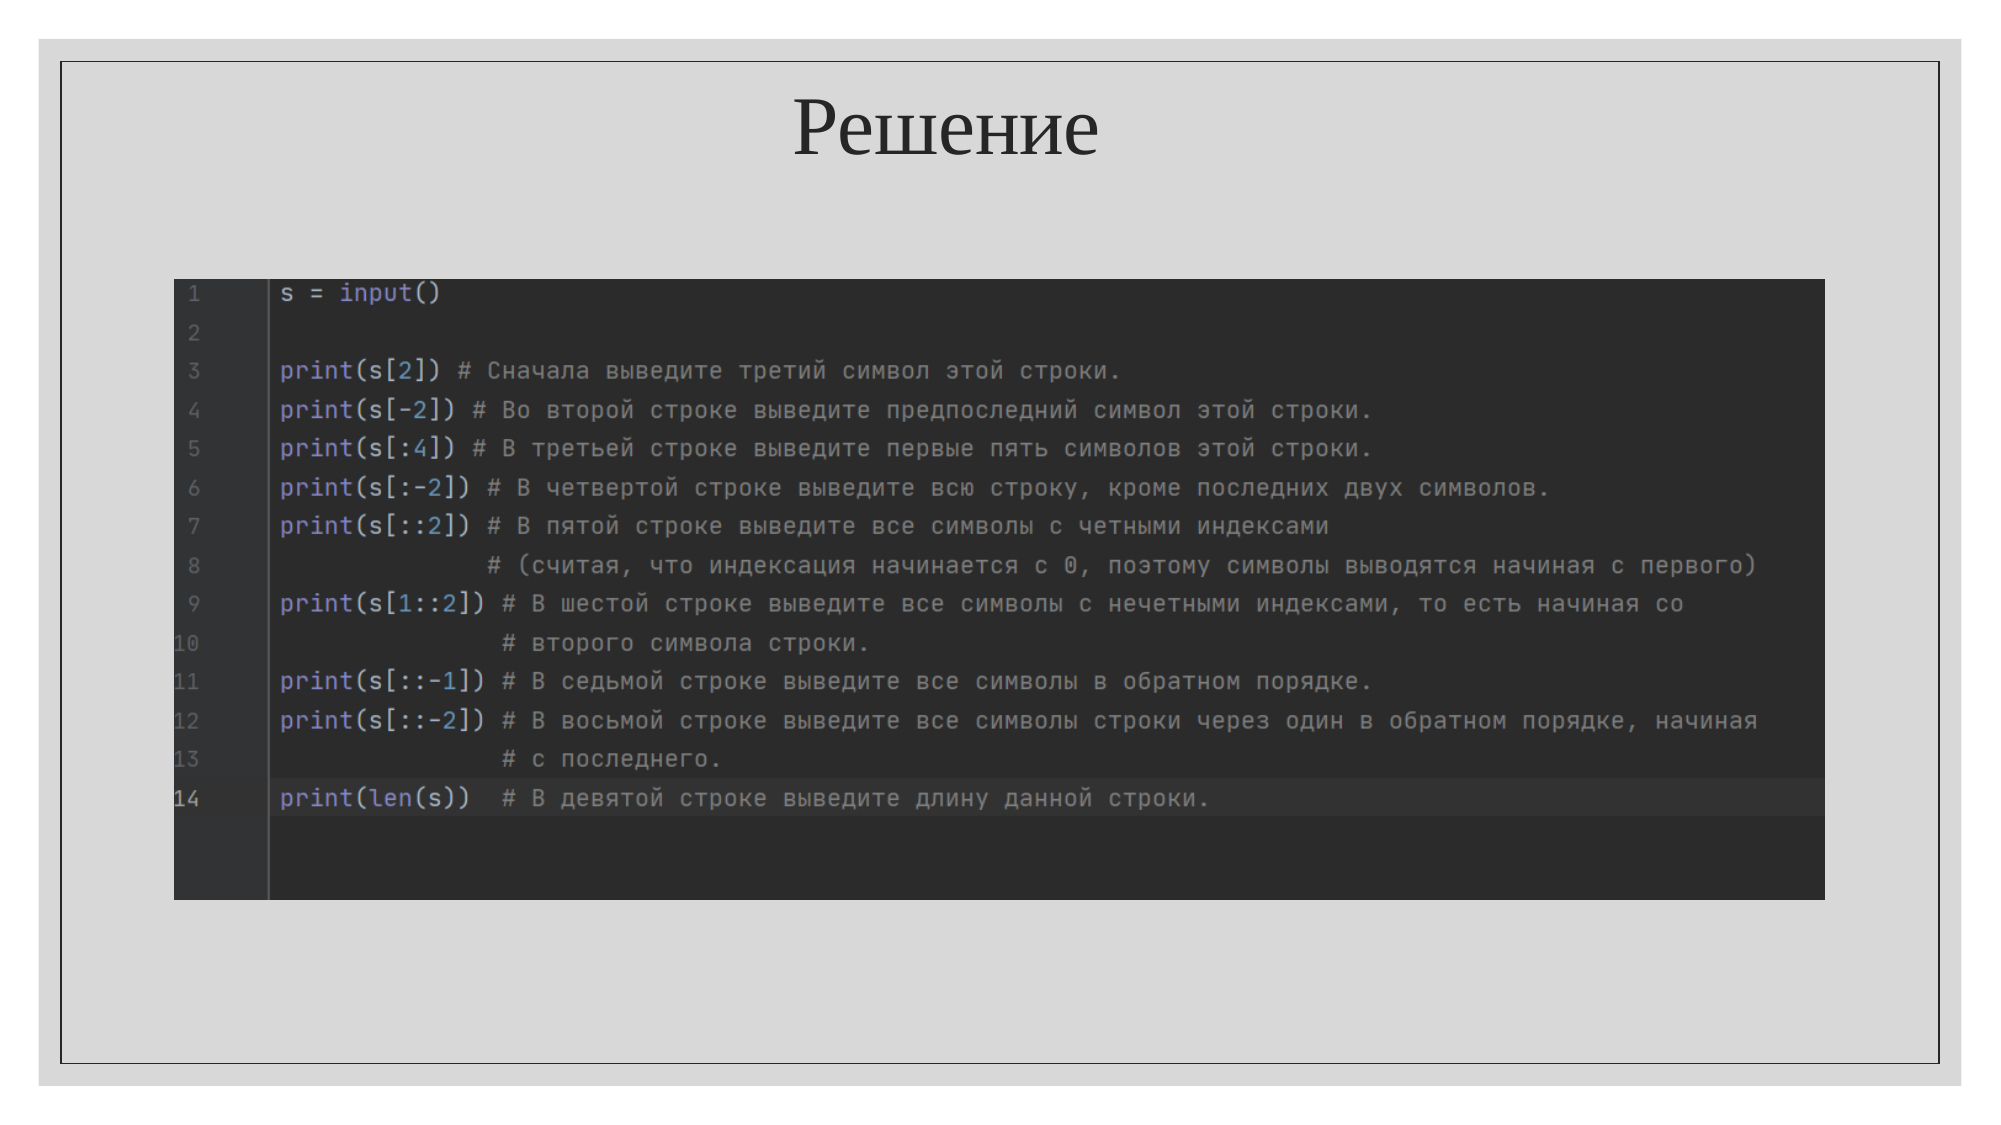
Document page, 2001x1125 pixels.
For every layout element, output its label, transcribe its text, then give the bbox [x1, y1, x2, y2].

title Решение [121, 14, 1772, 240]
picture [174, 279, 1826, 901]
